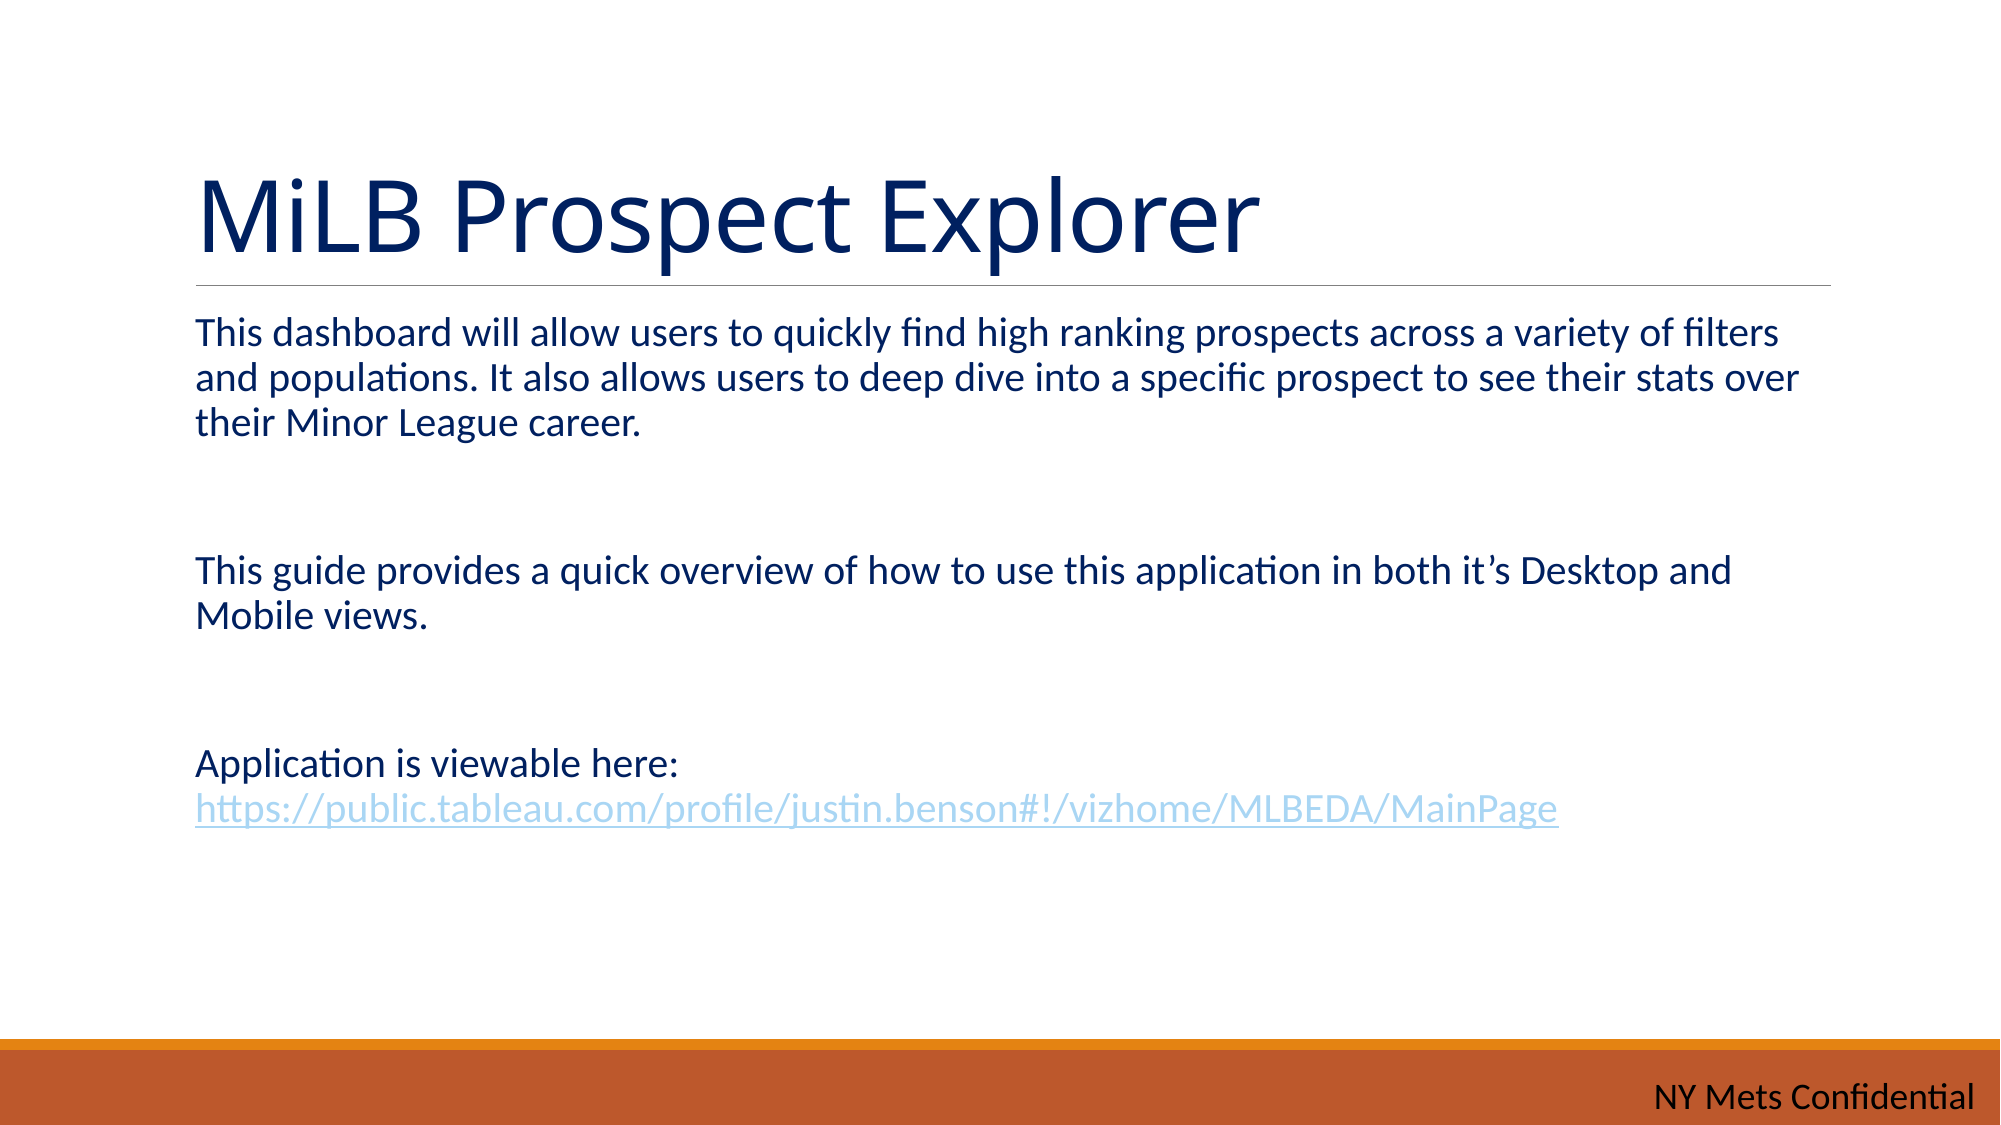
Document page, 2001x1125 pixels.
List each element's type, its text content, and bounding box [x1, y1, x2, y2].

text_box NY Mets Confidential [1639, 1064, 2000, 1125]
list This dashboard will allow users to quickly find high ranking prospects across a variety of filters and populations. It also allows users to deep dive into a specific prospect to see their stats over their Minor League career. This guide provides a quick overview of how to use this application in both it’s Desktop and Mobile views. Application is viewable here: https://public.tableau.com/profile/justin.benson#!/vizhome/MLBEDA/MainPage [180, 302, 1830, 963]
title MiLB Prospect Explorer [180, 42, 1830, 281]
